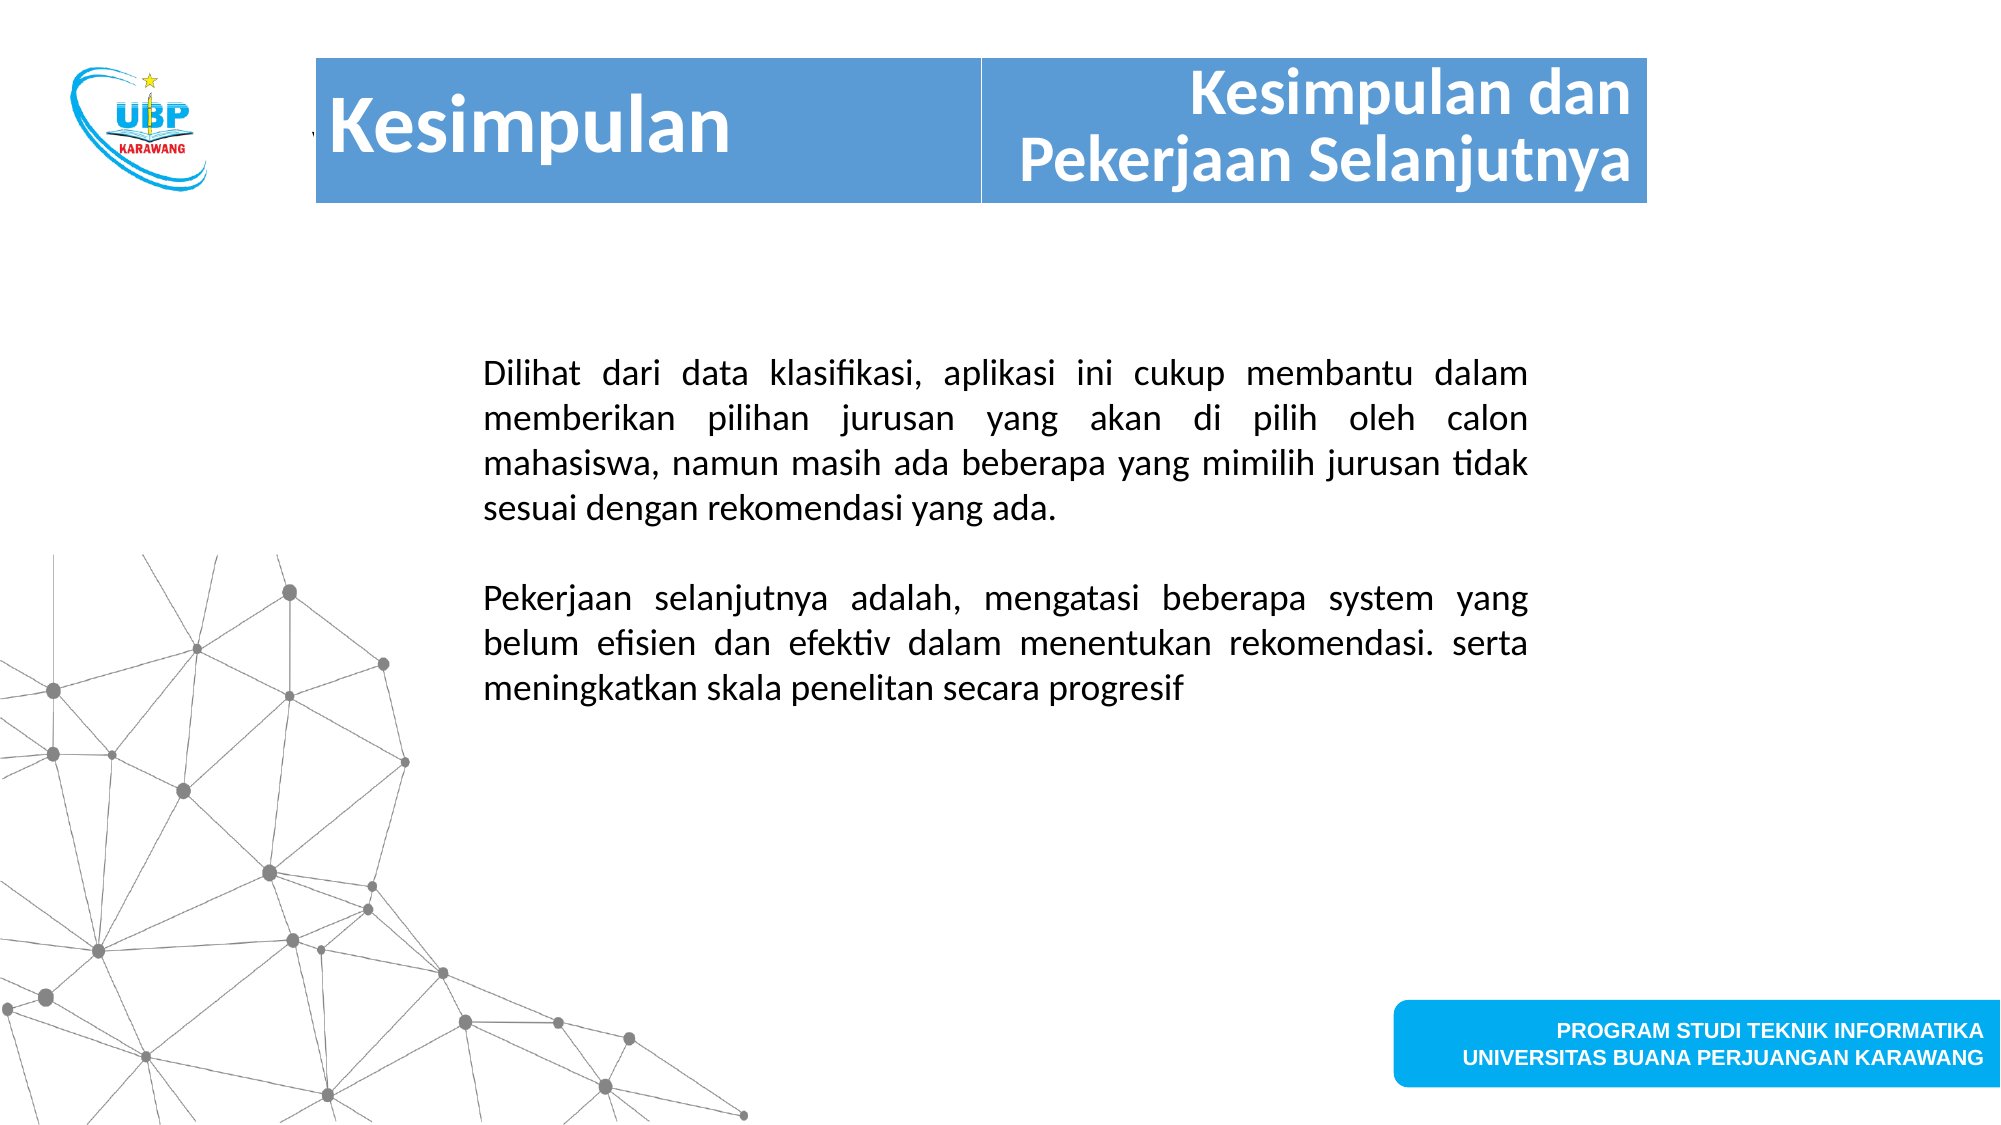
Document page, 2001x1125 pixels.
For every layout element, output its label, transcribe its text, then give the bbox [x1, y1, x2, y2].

picture [70, 61, 207, 198]
table_header Kesimpulan [316, 58, 981, 203]
picture [0, 554, 748, 1125]
title v [297, 43, 1681, 261]
text_box Dilihat dari data klasifikasi, aplikasi ini cukup membantu dalam memberikan pilihan jurusan yang akan di pilih oleh calon mahasiswa, namun masih ada beberapa yang mimilih jurusan tidak sesuai dengan rekomendasi yang ada. Pekerjaan selanjutnya adalah, mengatasi beberapa system yang belum efisien dan efektiv dalam menentukan rekomendasi. serta meningkatkan skala penelitan secara progresif [468, 340, 1545, 716]
table_header Kesimpulan dan Pekerjaan Selanjutnya [982, 58, 1647, 203]
